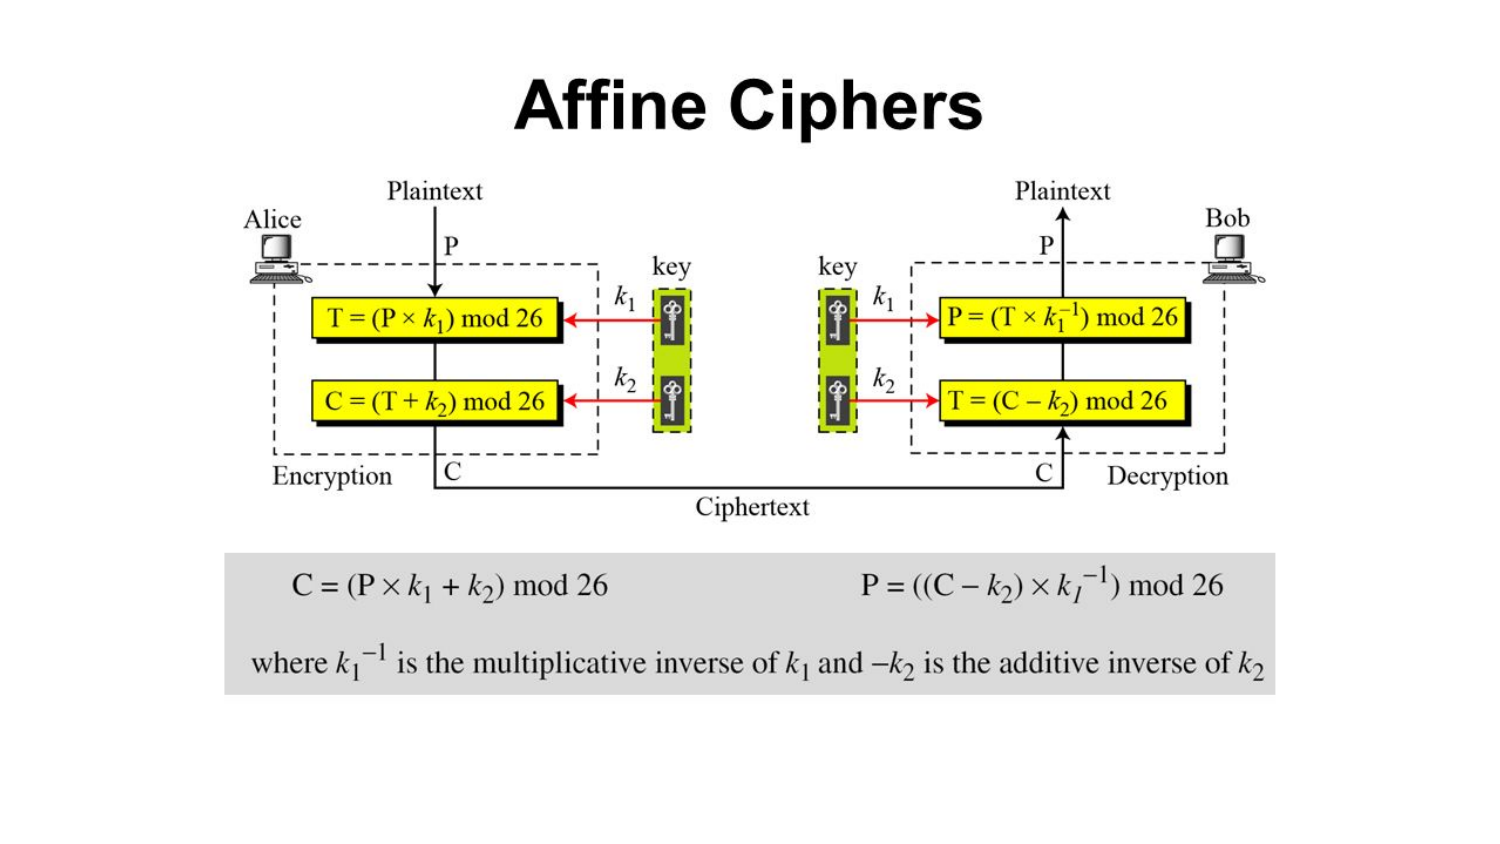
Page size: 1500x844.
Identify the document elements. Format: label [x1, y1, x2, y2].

picture [187, 0, 1313, 844]
